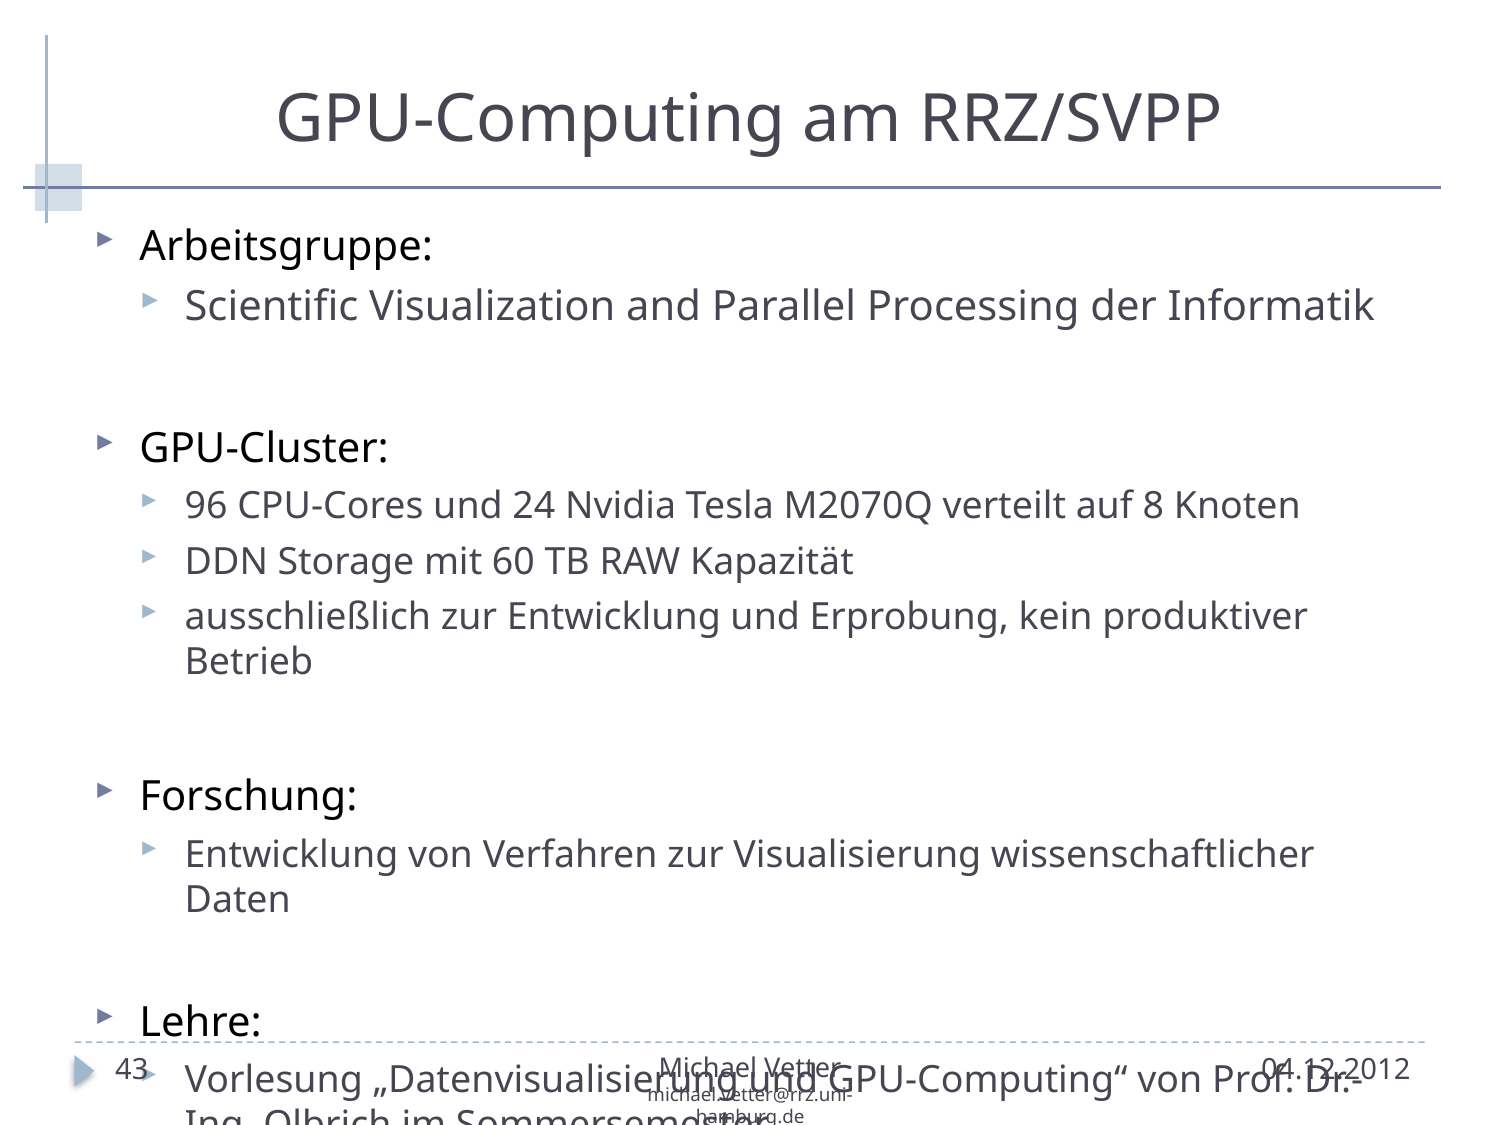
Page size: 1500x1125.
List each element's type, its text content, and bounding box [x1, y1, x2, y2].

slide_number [1242, 1042, 1426, 1103]
title GPU-Computing am RRZ/SVPP [75, 35, 1425, 163]
list Arbeitsgruppe: Scientific Visualization and Parallel Processing der Informatik GPU-Cluster: 96 CPU-Cores und 24 Nvidia Tesla M2070Q verteilt auf 8 Knoten DDN Storage mit 60 TB RAW Kapazität ausschließlich zur Entwicklung und Erprobung, kein produktiver Betrieb Forschung: Entwicklung von Verfahren zur Visualisierung wissenschaftlicher Daten Lehre: Vorlesung „Datenvisualisierung und GPU-Computing“ von Prof. Dr.-Ing. Olbrich im Sommersemester [79, 210, 1430, 1033]
slide_number 43 [100, 1042, 200, 1103]
footer Michael Vetter michael.vetter@rrz.uni-hamburg.de [596, 1042, 904, 1103]
